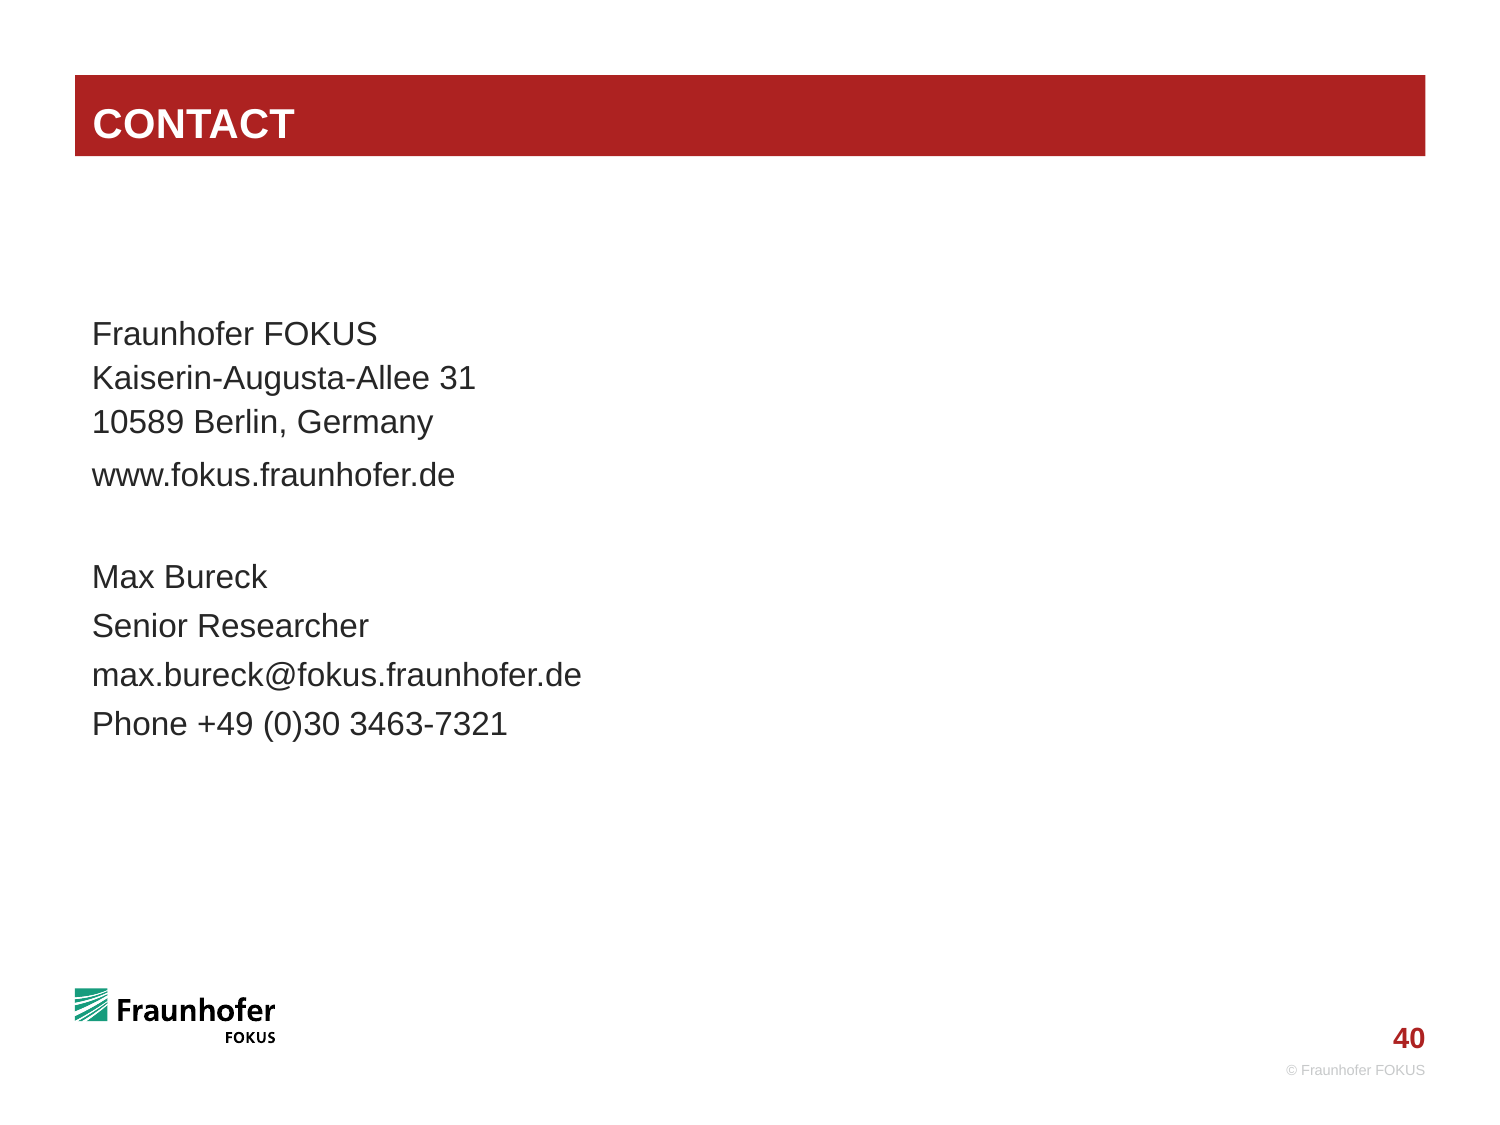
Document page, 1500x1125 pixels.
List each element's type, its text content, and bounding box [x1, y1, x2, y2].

list Fraunhofer FOKUS Kaiserin-Augusta-Allee 31 10589 Berlin, Germany www.fokus.fraunhofer.de Max Bureck Senior Researcher max.bureck@fokus.fraunhofer.de Phone +49 (0)30 3463-7321 [75, 307, 1426, 905]
footer © Fraunhofer FOKUS [73, 1050, 1426, 1090]
title Contact [75, 75, 1426, 157]
